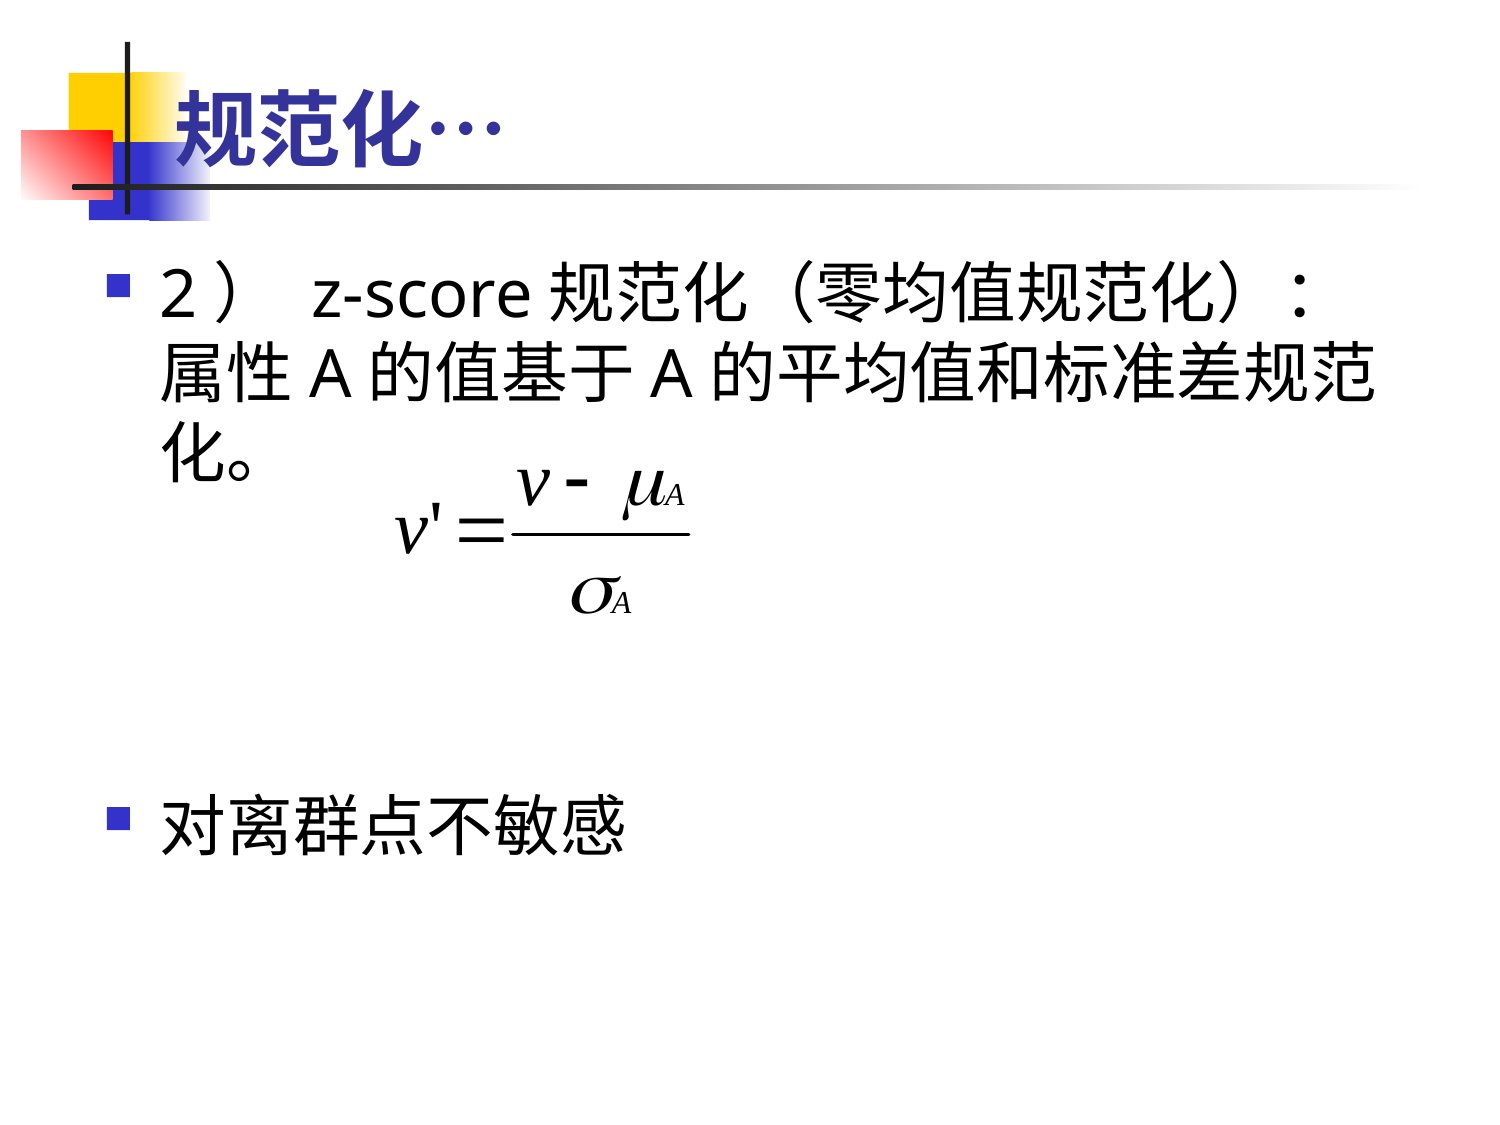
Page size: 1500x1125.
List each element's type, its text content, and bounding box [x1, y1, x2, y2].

list 2） z-score规范化（零均值规范化）：属性A的值基于A的平均值和标准差规范化。 对离群点不敏感 [88, 243, 1400, 1036]
title 规范化… [159, 42, 1389, 185]
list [383, 432, 704, 631]
